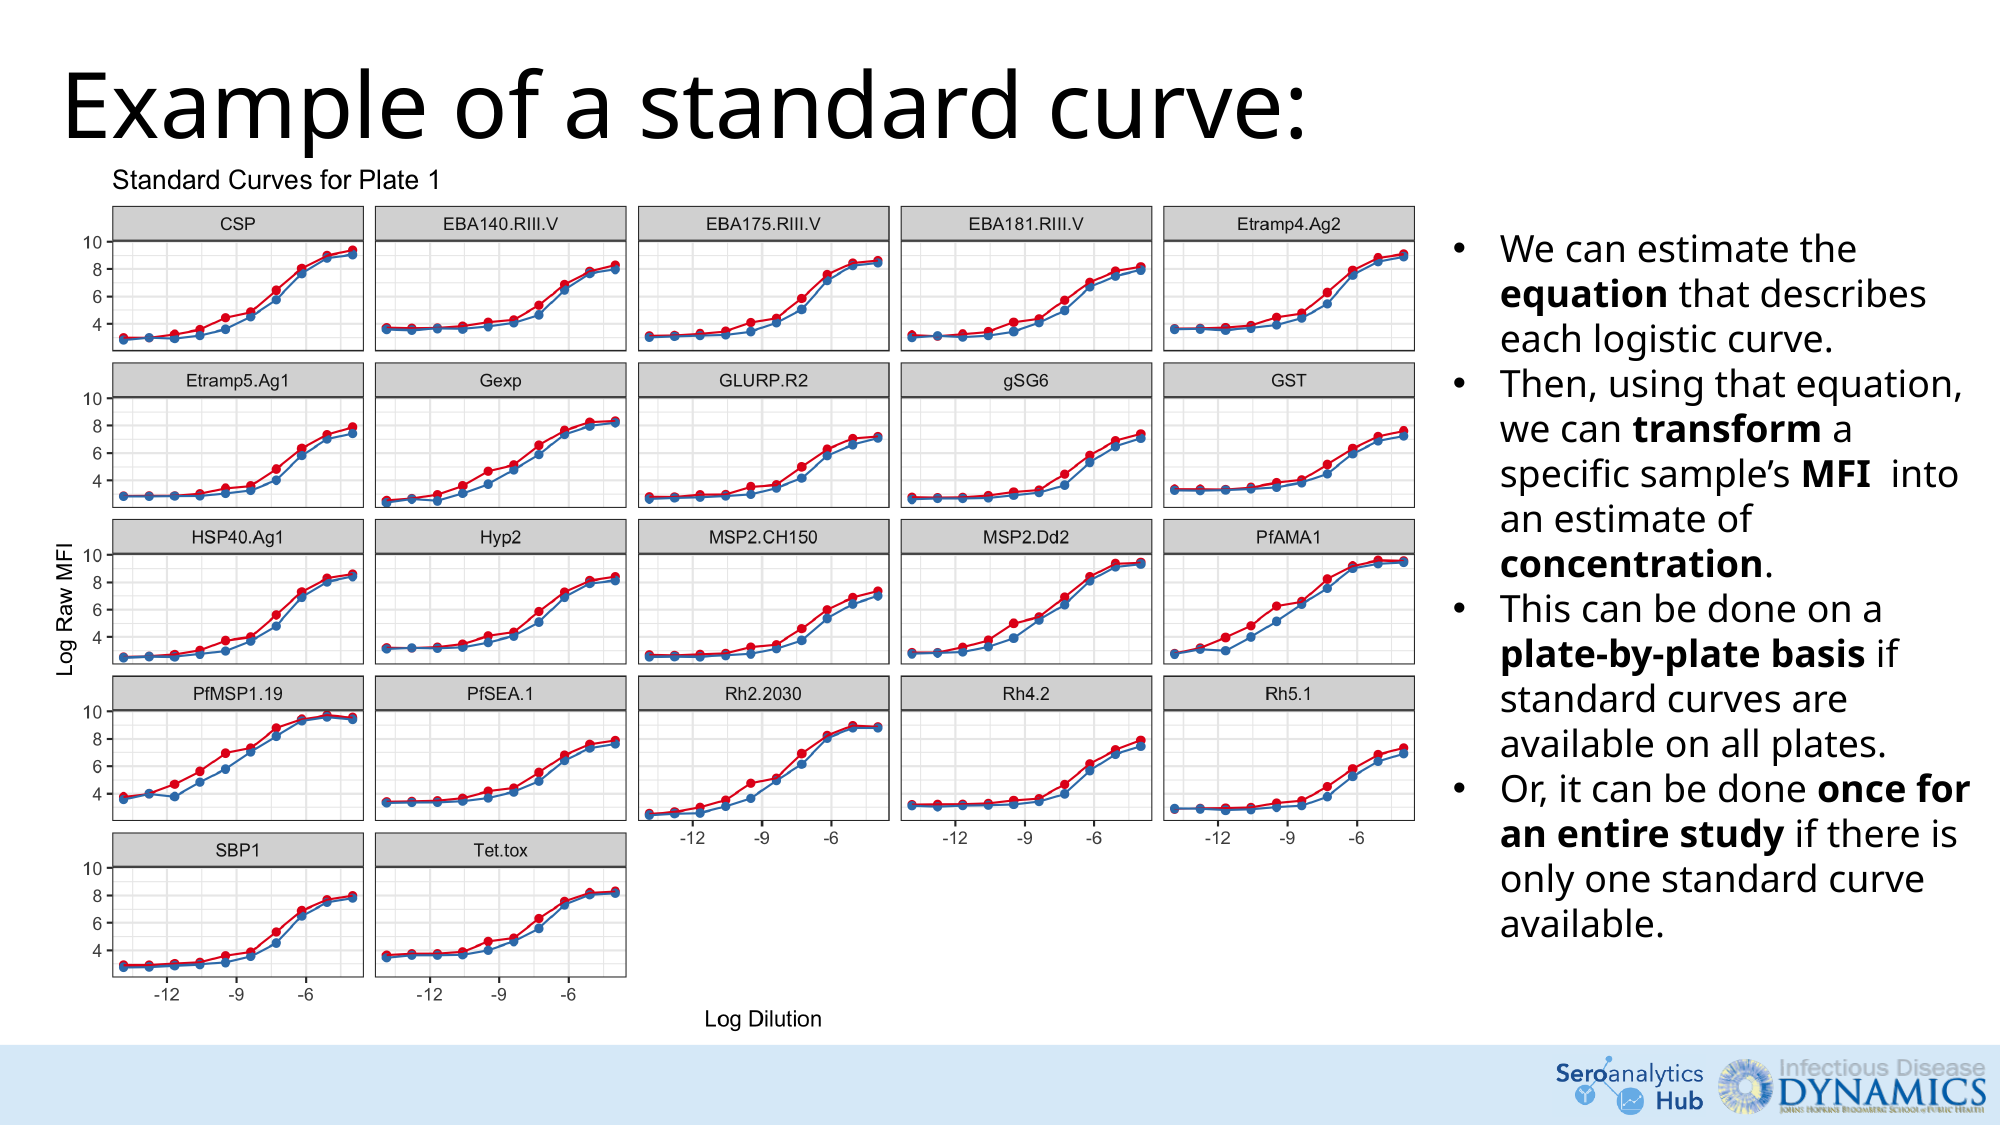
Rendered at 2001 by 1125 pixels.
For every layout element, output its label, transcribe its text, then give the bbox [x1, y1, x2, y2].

picture [44, 157, 1418, 1043]
text_box We can estimate the equation that describes each logistic curve. Then, using that equation, we can transform a specific sample’s MFI into an estimate of concentration. This can be done on a plate-by-plate basis if standard curves are available on all plates. Or, it can be done once for an entire study if there is only one standard curve available. [1438, 217, 2000, 953]
picture [1719, 1059, 1986, 1115]
title Example of a standard curve: [45, 0, 1771, 218]
